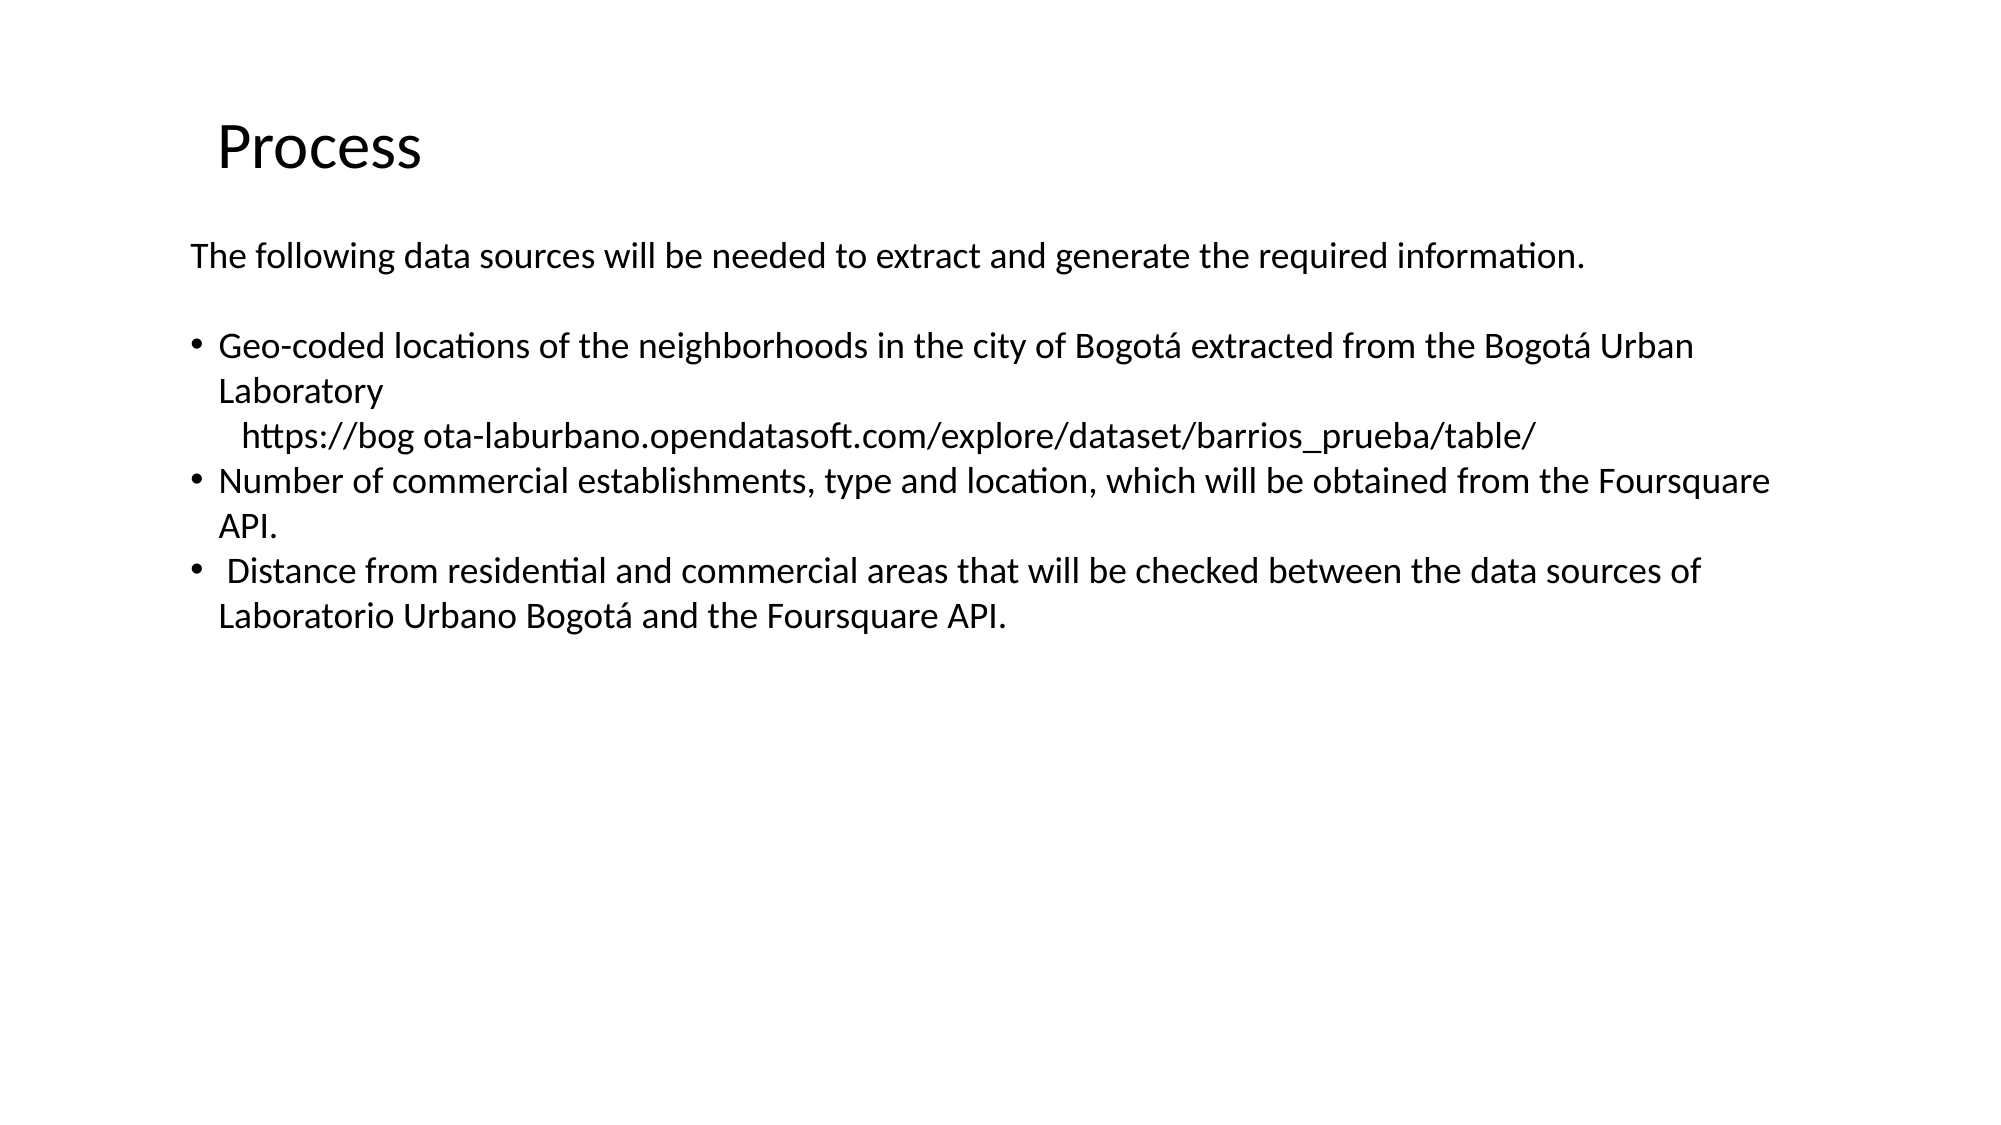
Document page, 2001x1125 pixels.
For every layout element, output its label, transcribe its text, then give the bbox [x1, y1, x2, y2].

text_box The following data sources will be needed to extract and generate the required information. Geo-coded locations of the neighborhoods in the city of Bogotá extracted from the Bogotá Urban Laboratory https://bog ota-laburbano.opendatasoft.com/explore/dataset/barrios_prueba/table/ Number of commercial establishments, type and location, which will be obtained from the Foursquare API. Distance from residential and commercial areas that will be checked between the data sources of Laboratorio Urbano Bogotá and the Foursquare API. [175, 223, 1805, 688]
text_box Process [202, 94, 438, 189]
